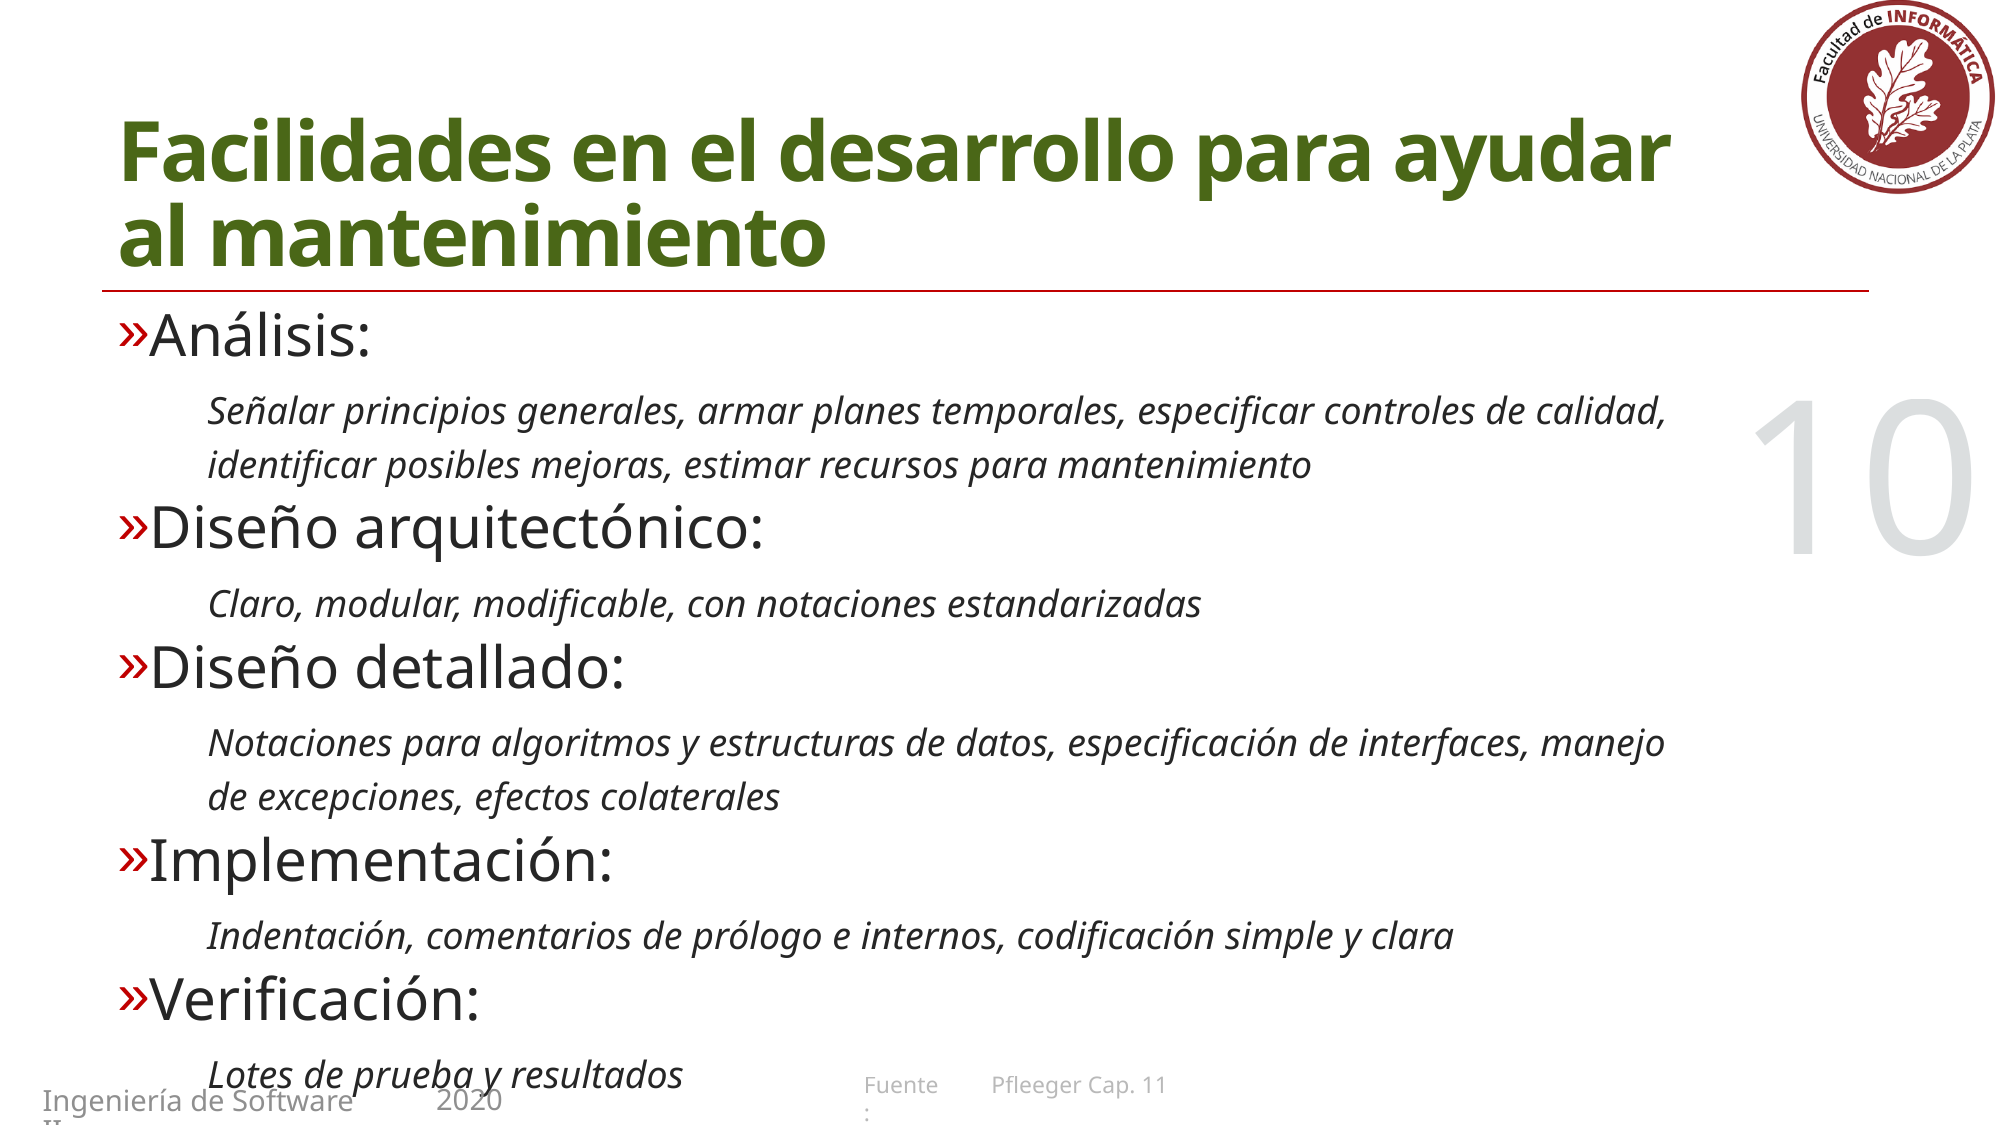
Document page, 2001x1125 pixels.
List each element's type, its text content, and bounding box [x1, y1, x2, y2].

slide_number 10 [1709, 467, 1998, 640]
list Análisis: Señalar principios generales, armar planes temporales, especificar controles de calidad, identificar posibles mejoras, estimar recursos para mantenimiento Diseño arquitectónico: Claro, modular, modificable, con notaciones estandarizadas Diseño detallado: Notaciones para algoritmos y estructuras de datos, especificación de interfaces, manejo de excepciones, efectos colaterales Implementación: Indentación, comentarios de prólogo e internos, codificación simple y clara Verificación: Lotes de prueba y resultados [102, 312, 1709, 1047]
footer Ingeniería de Software II [27, 1075, 382, 1111]
list Pfleeger Cap. 11 [976, 1067, 1332, 1118]
picture [1801, 0, 2000, 195]
title Facilidades en el desarrollo para ayudar al mantenimiento [102, 105, 1747, 291]
slide_number 2020 [421, 1073, 557, 1116]
